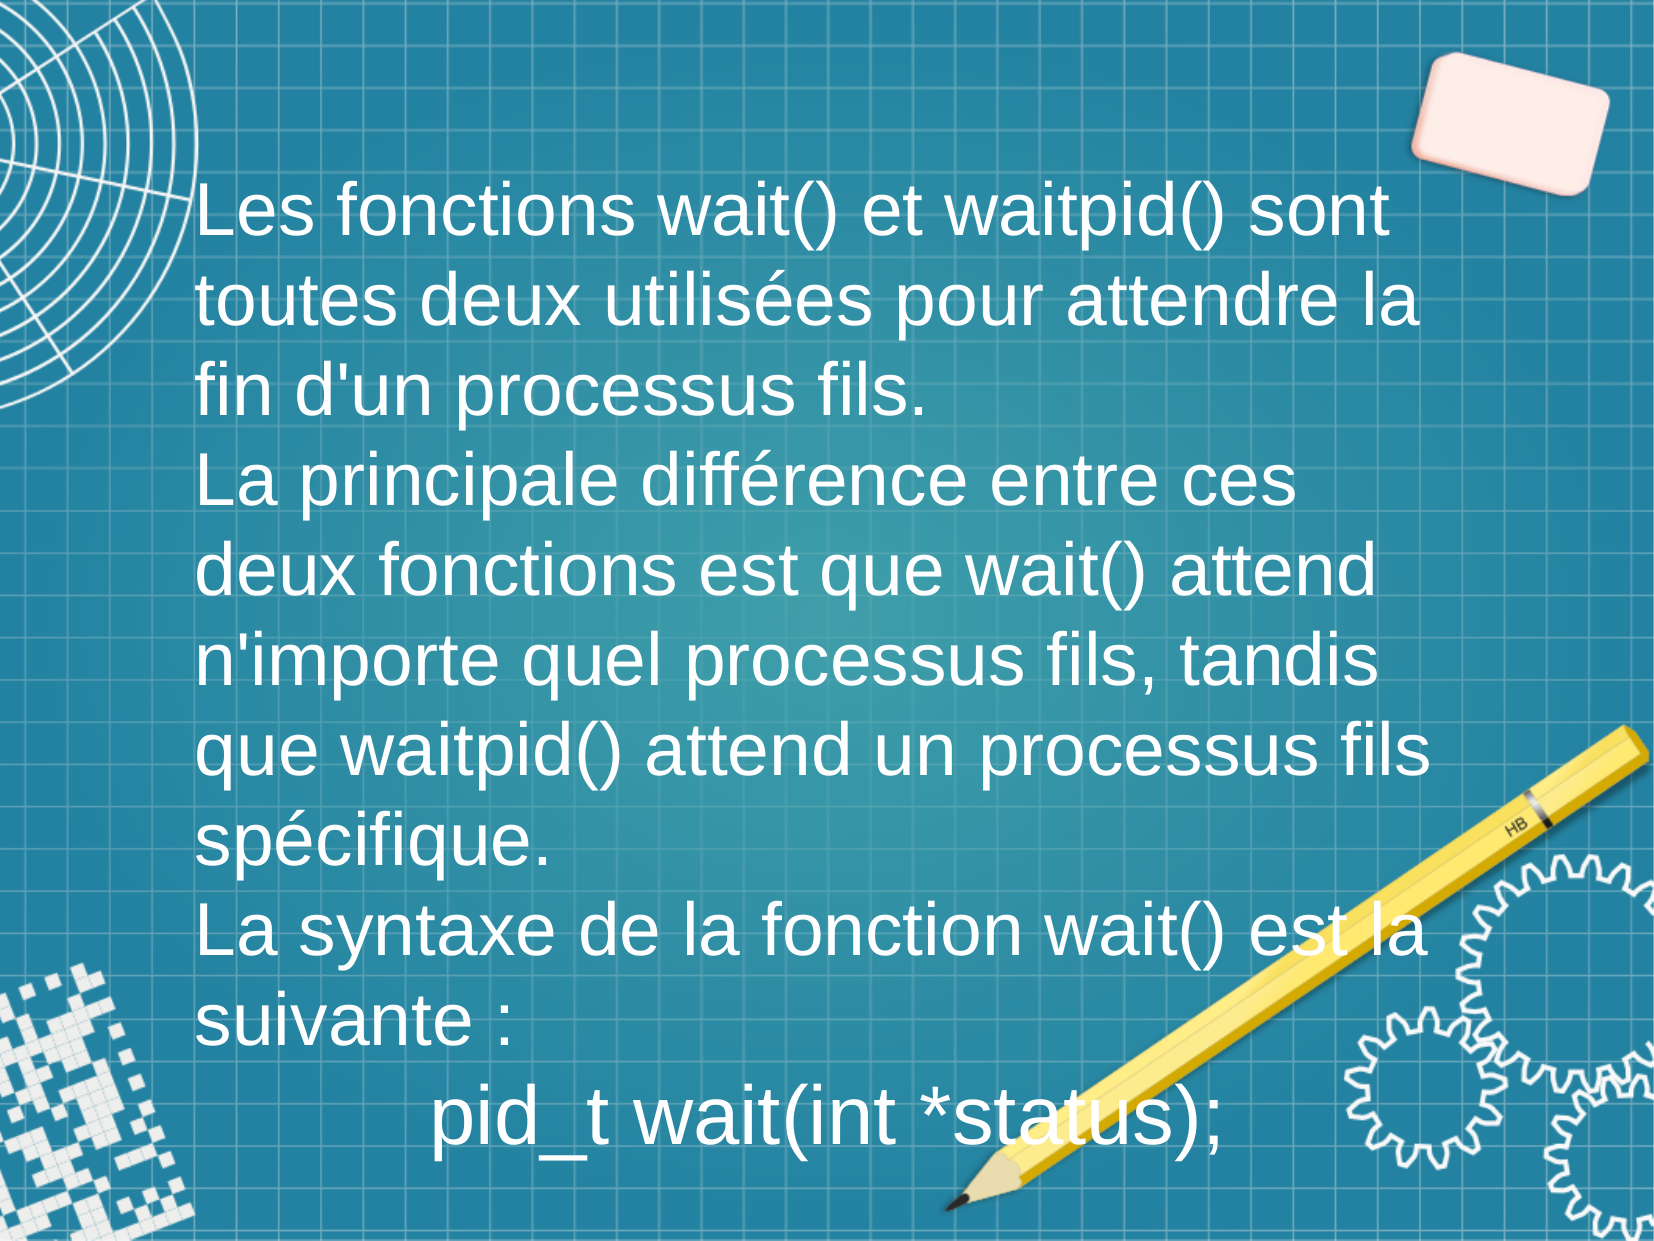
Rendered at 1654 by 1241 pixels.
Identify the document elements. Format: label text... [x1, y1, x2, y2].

picture [0, 0, 1654, 1241]
text_box Les fonctions wait() et waitpid() sont toutes deux utilisées pour attendre la fin d'un processus fils. La principale différence entre ces deux fonctions est que wait() attend n'importe quel processus fils, tandis que waitpid() attend un processus fils spécifique. La syntaxe de la fonction wait() est la suivante : pid_t wait(int *status); [180, 153, 1477, 932]
